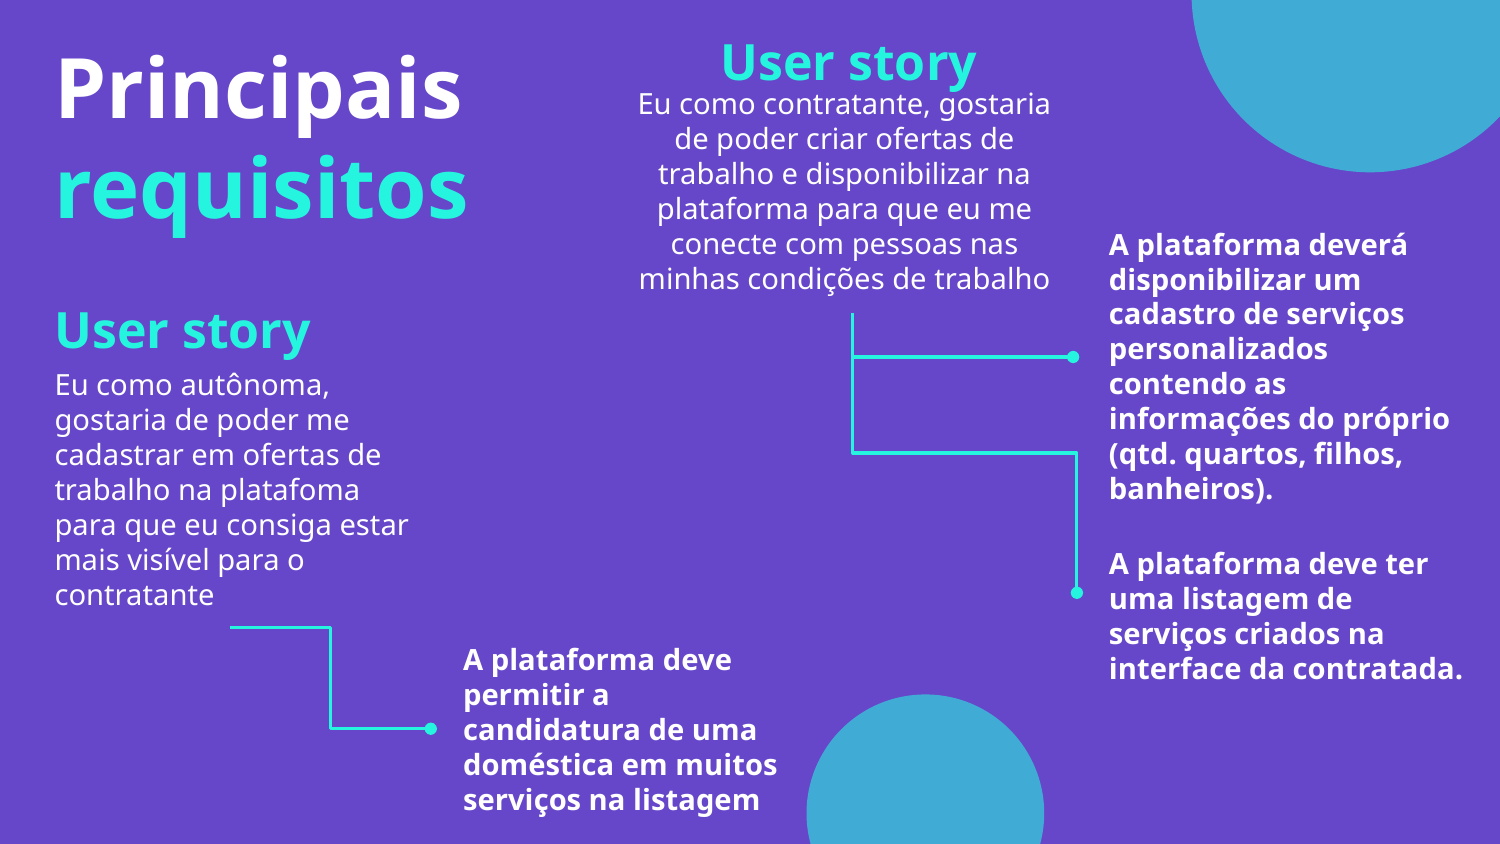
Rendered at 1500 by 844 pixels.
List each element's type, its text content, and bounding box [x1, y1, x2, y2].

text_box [229, 627, 432, 729]
text_box User story [672, 31, 1026, 89]
text_box A plataforma deverá disponibilizar um cadastro de serviços personalizados contendo as informações do próprio (qtd. quartos, filhos, banheiros). [1106, 341, 1482, 390]
text_box Eu como autônoma, gostaria de poder me cadastrar em ofertas de trabalho na platafoma para que eu consiga estar mais visível para o contratante [39, 438, 431, 539]
text_box A plataforma deve permitir a candidatura de uma doméstica em muitos serviços na listagem [448, 704, 803, 753]
text_box Eu como contratante, gostaria de poder criar ofertas de trabalho e disponibilizar na plataforma para que eu me conecte com pessoas nas minhas condições de trabalho [617, 139, 1072, 241]
title Principais requisitos [39, 20, 1306, 115]
text_box User story [39, 300, 393, 357]
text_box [824, 340, 1105, 566]
text_box A plataforma deve ter uma listagem de serviços criados na interface da contratada. [1093, 590, 1482, 640]
